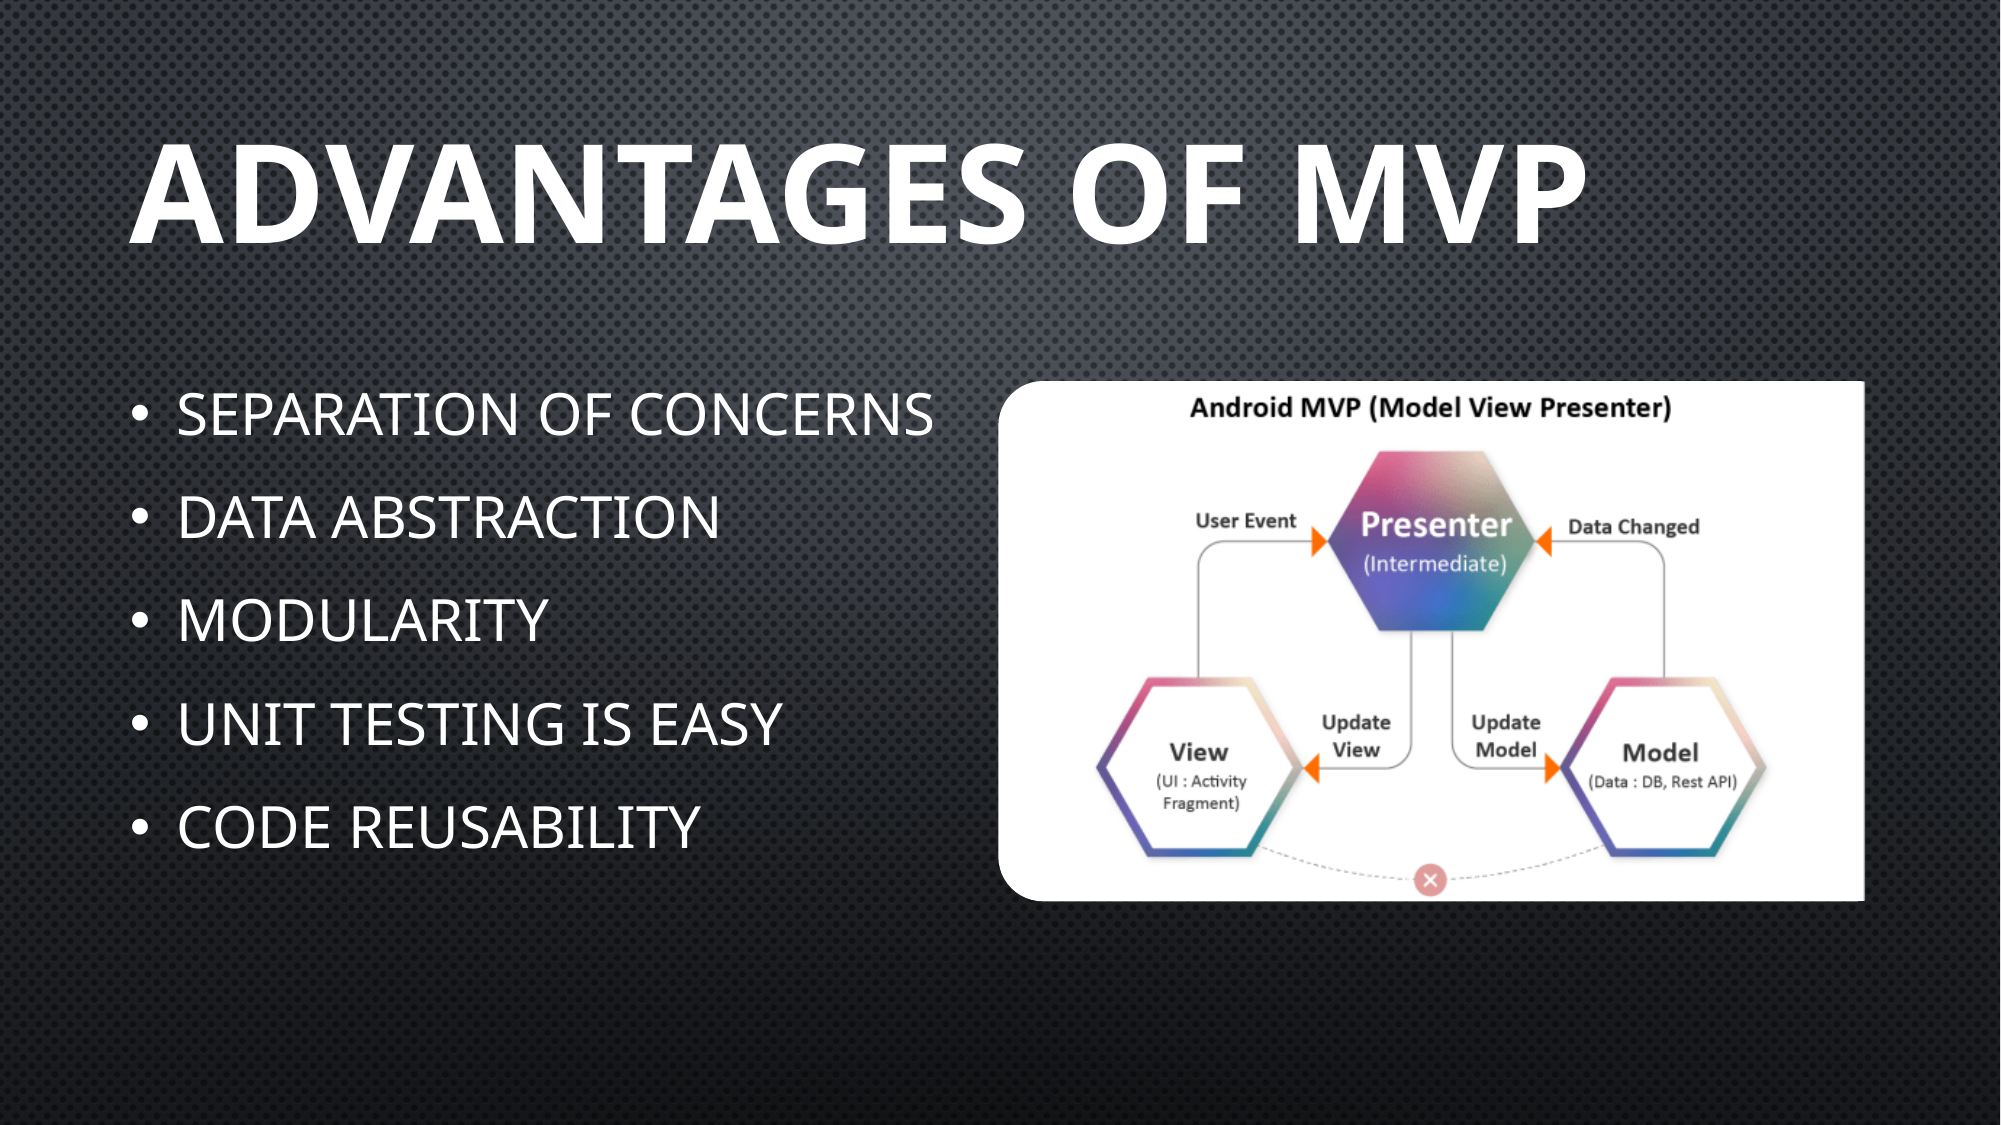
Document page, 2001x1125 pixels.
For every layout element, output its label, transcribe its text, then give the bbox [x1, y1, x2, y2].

title Advantages of mvp [114, 0, 1813, 143]
picture [998, 380, 1903, 902]
list Separation Of Concerns Data Abstraction Modularity Unit Testing is Easy Code Reusability [114, 143, 2000, 1125]
